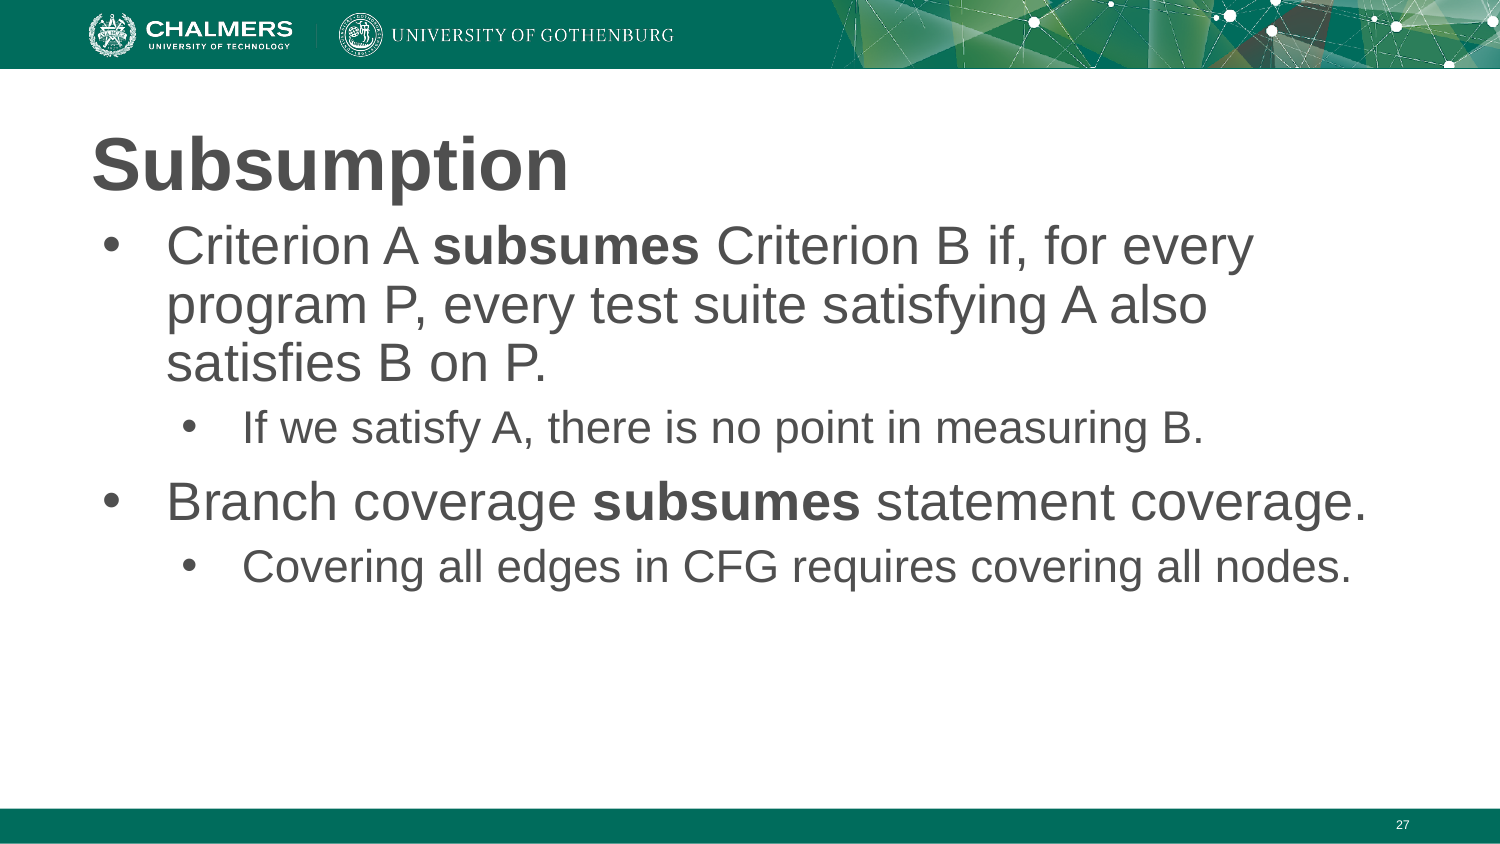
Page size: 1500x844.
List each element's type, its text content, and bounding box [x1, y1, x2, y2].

title Subsumption [76, 100, 1425, 210]
picture [64, 0, 696, 85]
slide_number ‹#› [1074, 809, 1425, 844]
list Criterion A subsumes Criterion B if, for every program P, every test suite satisfying A also satisfies B on P. If we satisfy A, there is no point in measuring B. Branch coverage subsumes statement coverage. Covering all edges in CFG requires covering all nodes. [76, 210, 1425, 782]
picture [759, 0, 1500, 68]
